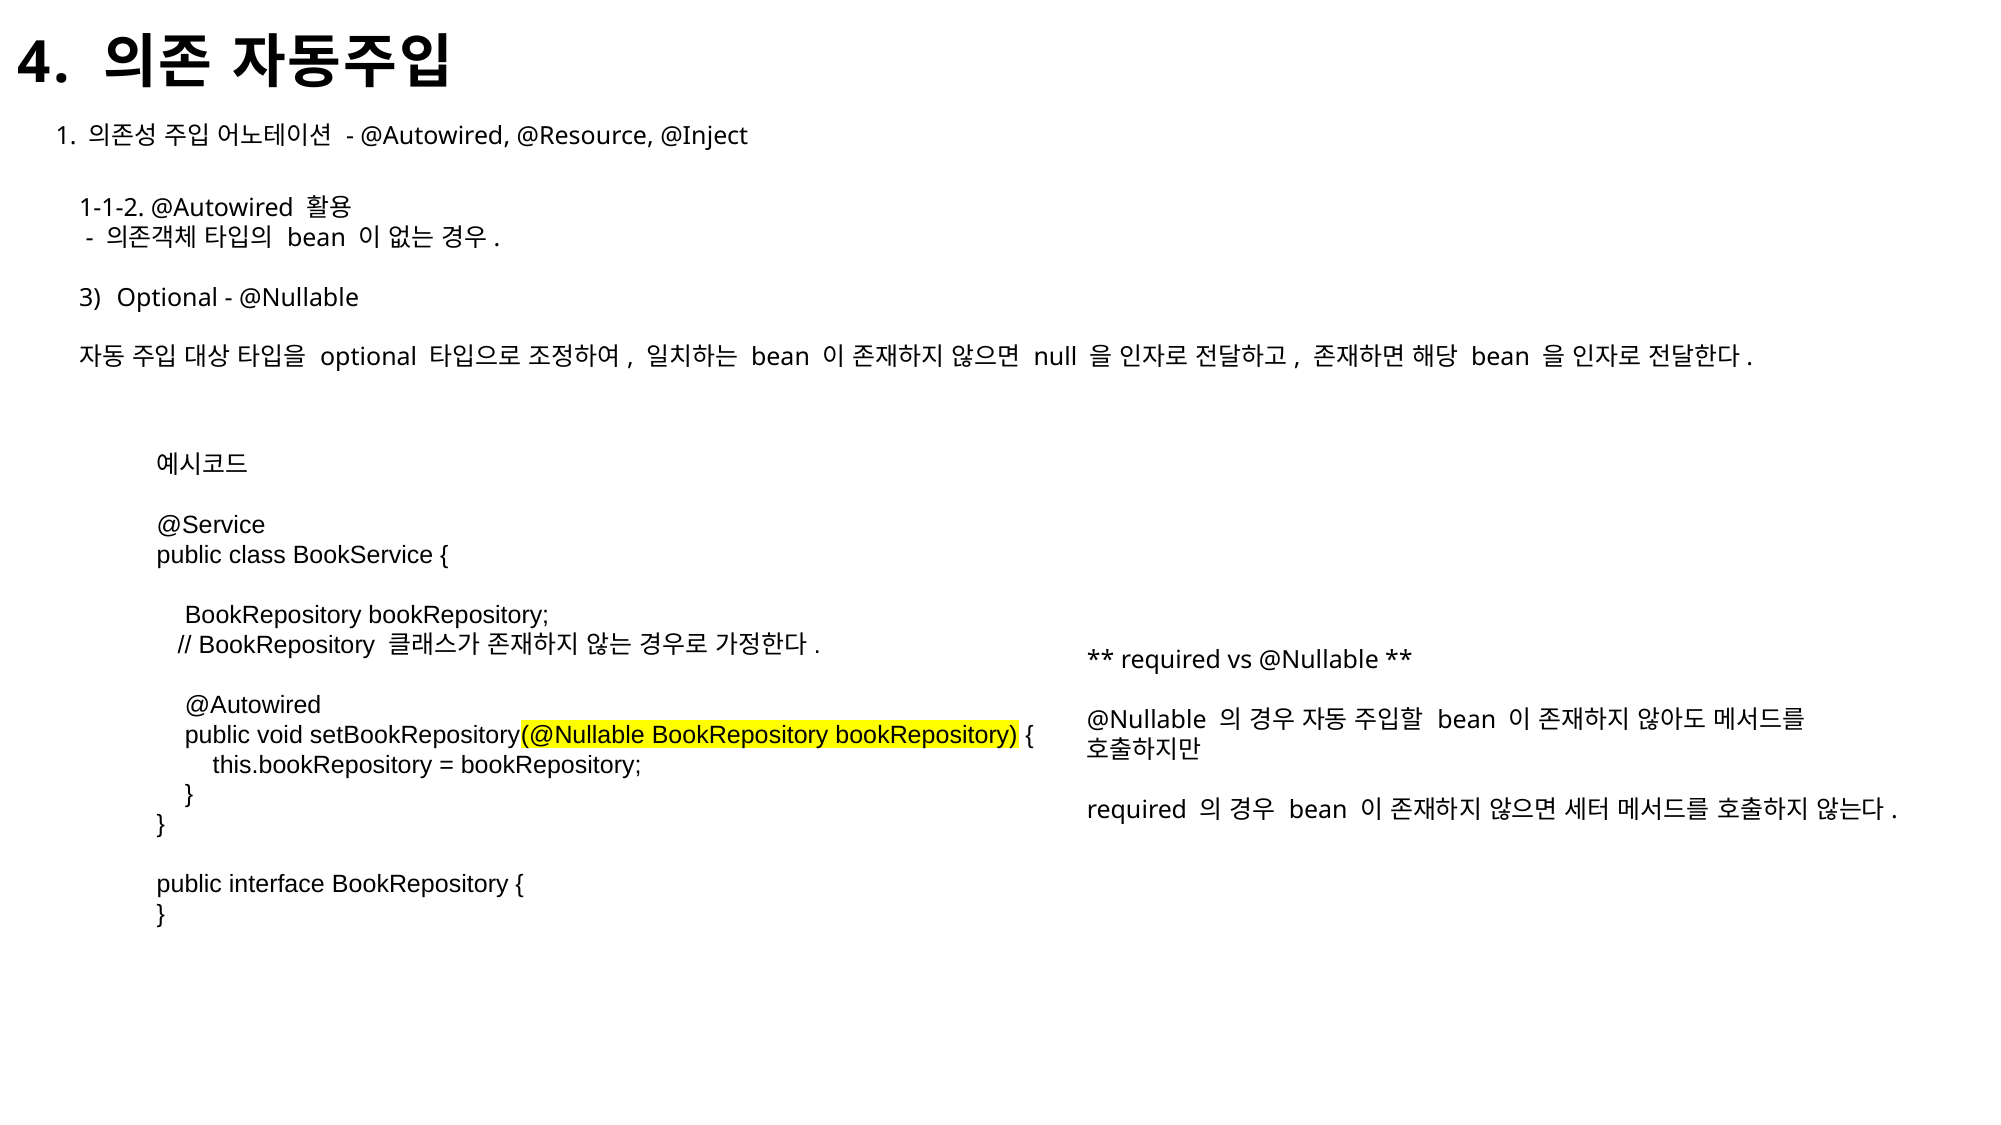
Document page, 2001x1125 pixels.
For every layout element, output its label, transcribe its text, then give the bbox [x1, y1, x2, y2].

text_box ** required vs @Nullable ** @Nullable 의 경우 자동 주입할 bean 이 존재하지 않아도 메서드를 호출하지만 required 의 경우 bean 이 존재하지 않으면 세터 메서드를 호출하지 않는다. [1072, 636, 1924, 831]
title 4. 의존 자동주입 [0, 0, 2000, 113]
text_box 1. 의존성 주입 어노테이션 - @Autowired, @Resource, @Inject [40, 112, 1976, 158]
text_box 예시코드 @Service public class BookService { BookRepository bookRepository; // BookRepository 클래스가 존재하지 않는 경우로 가정한다. @Autowired public void setBookRepository(@Nullable BookRepository bookRepository) { this.bookRepository = bookRepository; } } public interface BookRepository { } [141, 441, 1122, 936]
text_box 1-1-2. @Autowired 활용 - 의존객체 타입의 bean 이 없는 경우. Optional - @Nullable 자동 주입 대상 타입을 optional 타입으로 조정하여, 일치하는 bean 이 존재하지 않으면 null 을 인자로 전달하고, 존재하면 해당 bean 을 인자로 전달한다. [64, 183, 1900, 379]
